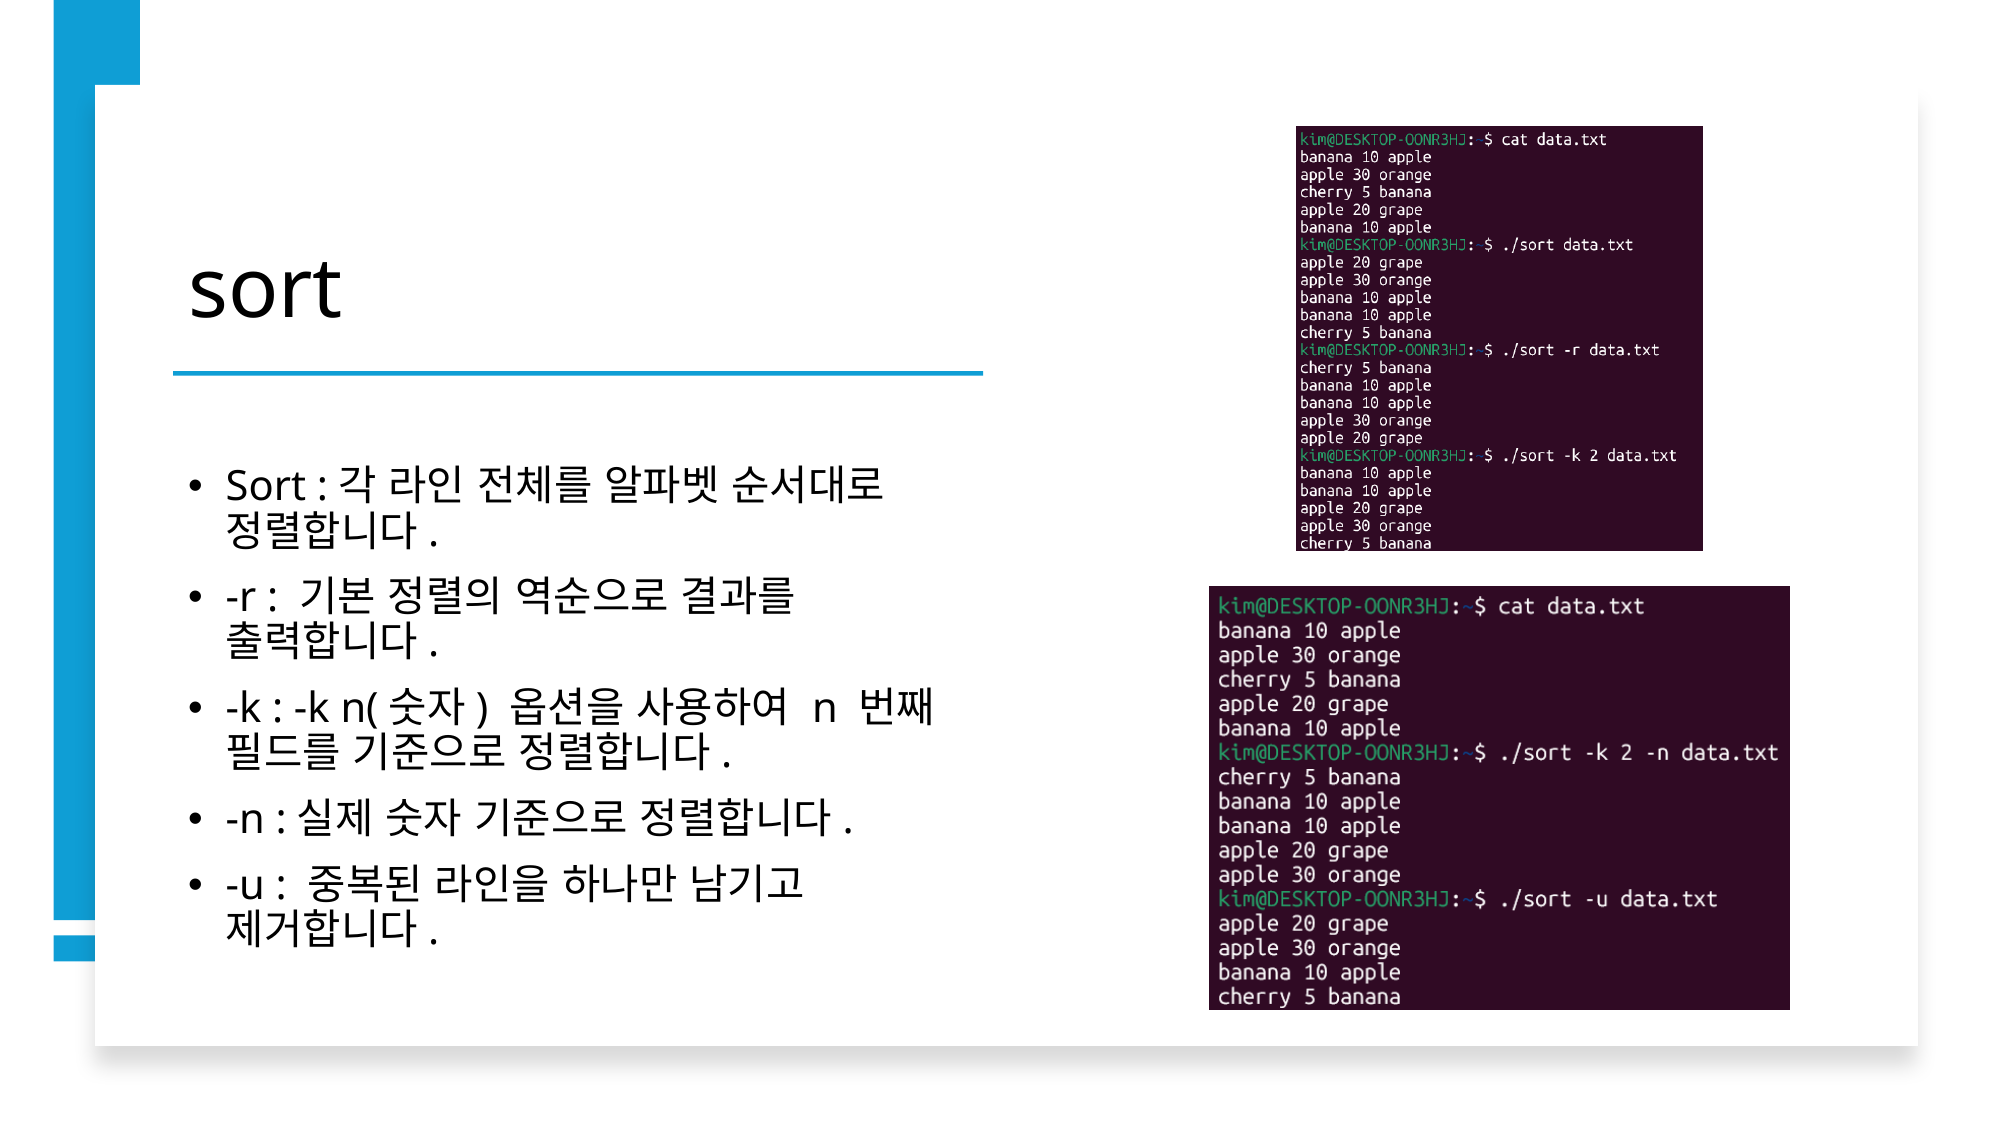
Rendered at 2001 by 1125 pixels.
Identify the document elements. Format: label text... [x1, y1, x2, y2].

title sort [173, 151, 1001, 344]
picture [1296, 126, 1703, 551]
list Sort :각 라인 전체를 알파벳 순서대로 정렬합니다. -r : 기본 정렬의 역순으로 결과를 출력합니다. -k : -k n(숫자) 옵션을 사용하여 n 번째 필드를 기준으로 정렬합니다. -n :실제 숫자 기준으로 정렬합니다. -u : 중복된 라인을 하나만 남기고 제거합니다. [173, 411, 1000, 1008]
text_box [172, 370, 985, 377]
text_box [0, 436, 578, 525]
picture [1208, 585, 1790, 1011]
text_box [93, 83, 1919, 1047]
text_box [0, 0, 2000, 1125]
